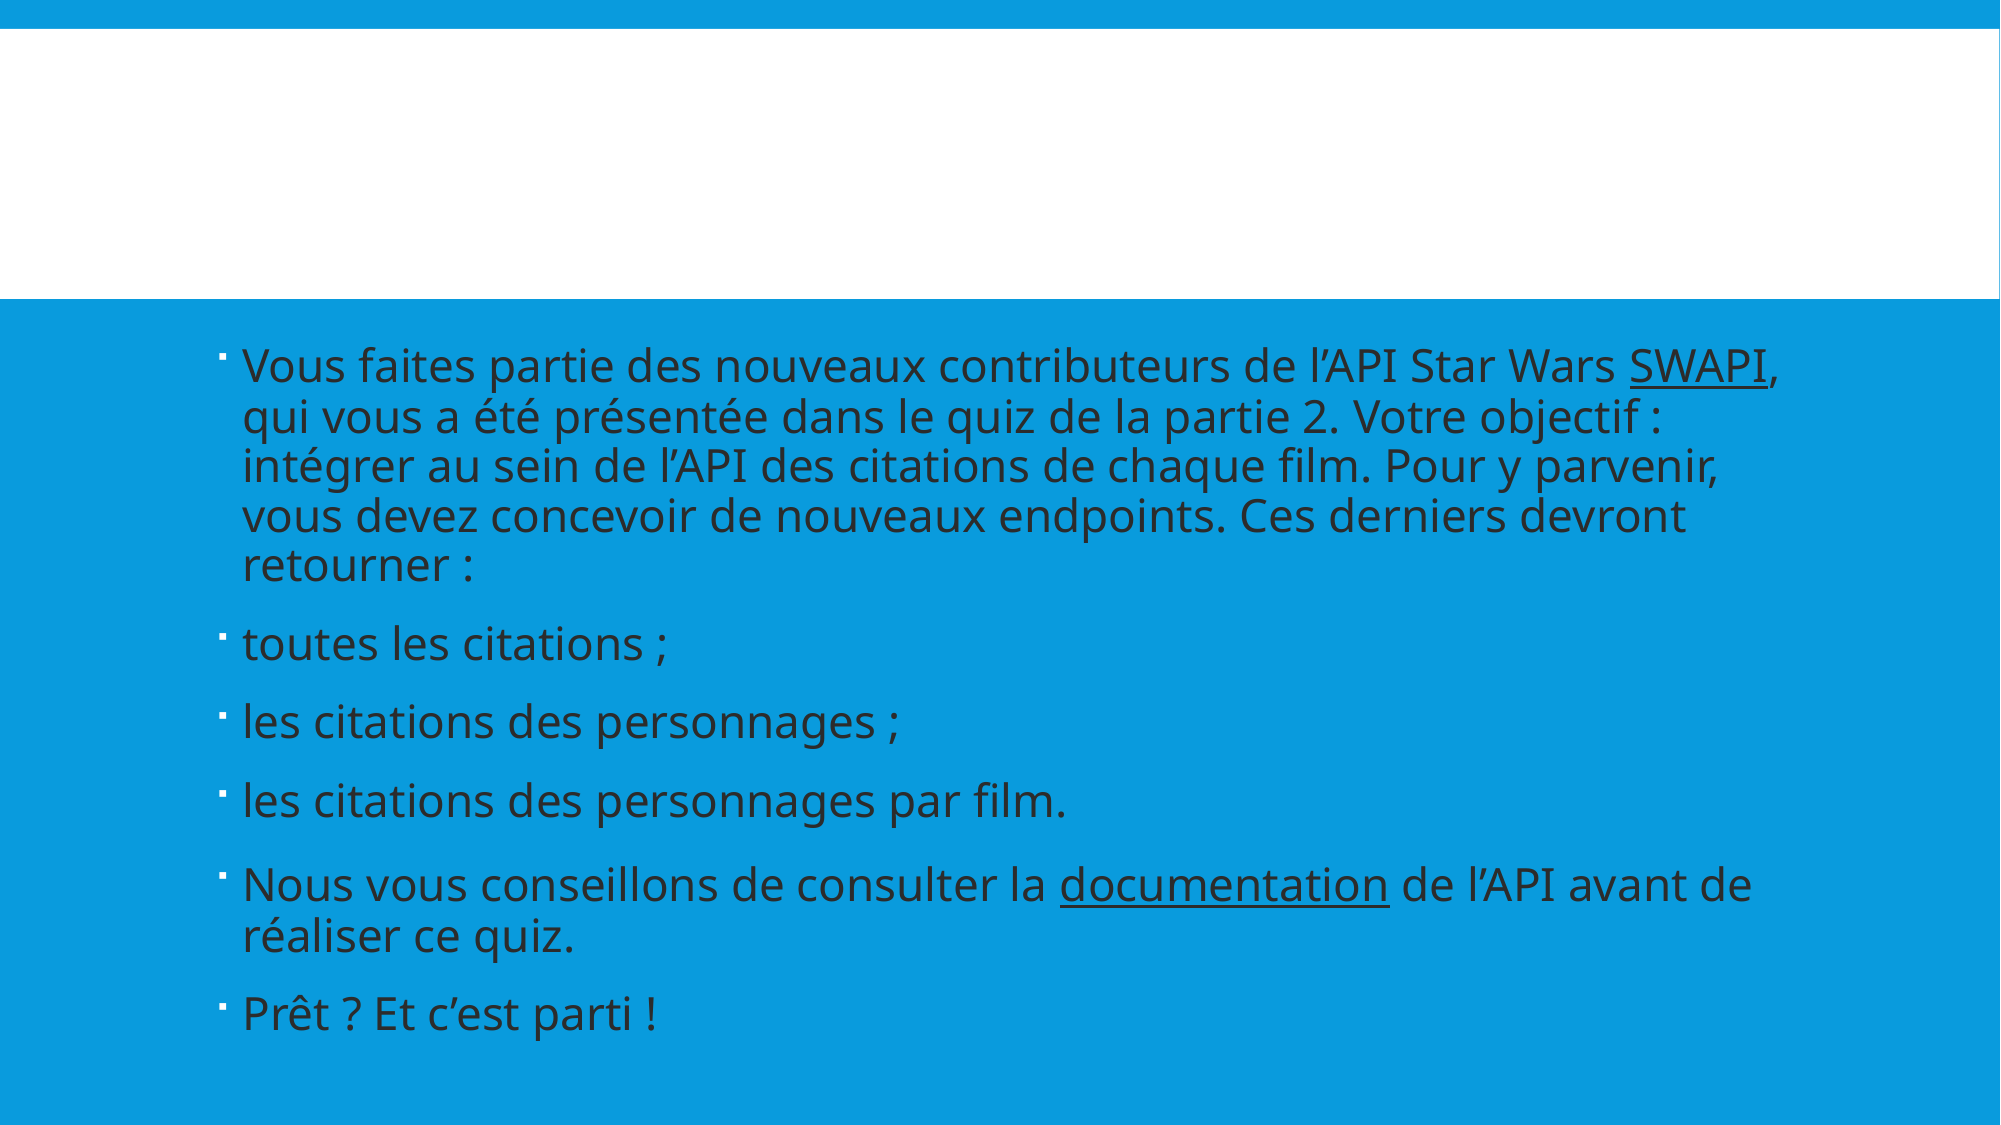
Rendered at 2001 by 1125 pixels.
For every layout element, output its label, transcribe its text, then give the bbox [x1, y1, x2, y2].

picture [460, 1020, 478, 1030]
list Vous faites partie des nouveaux contributeurs de l’API Star Wars SWAPI, qui vous a été présentée dans le quiz de la partie 2. Votre objectif : intégrer au sein de l’API des citations de chaque film. Pour y parvenir, vous devez concevoir de nouveaux endpoints. Ces derniers devront retourner : toutes les citations ; les citations des personnages ; les citations des personnages par film. Nous vous conseillons de consulter la documentation de l’API avant de réaliser ce quiz. Prêt ? Et c’est parti ! [197, 329, 1803, 1020]
picture [404, 1020, 414, 1030]
picture [378, 1020, 395, 1029]
picture [431, 1020, 446, 1030]
picture [485, 1020, 501, 1030]
picture [537, 1020, 541, 1040]
picture [318, 1020, 328, 1030]
picture [291, 1020, 309, 1030]
picture [508, 1020, 518, 1030]
picture [610, 1020, 620, 1030]
picture [542, 1020, 557, 1030]
picture [563, 1020, 581, 1030]
